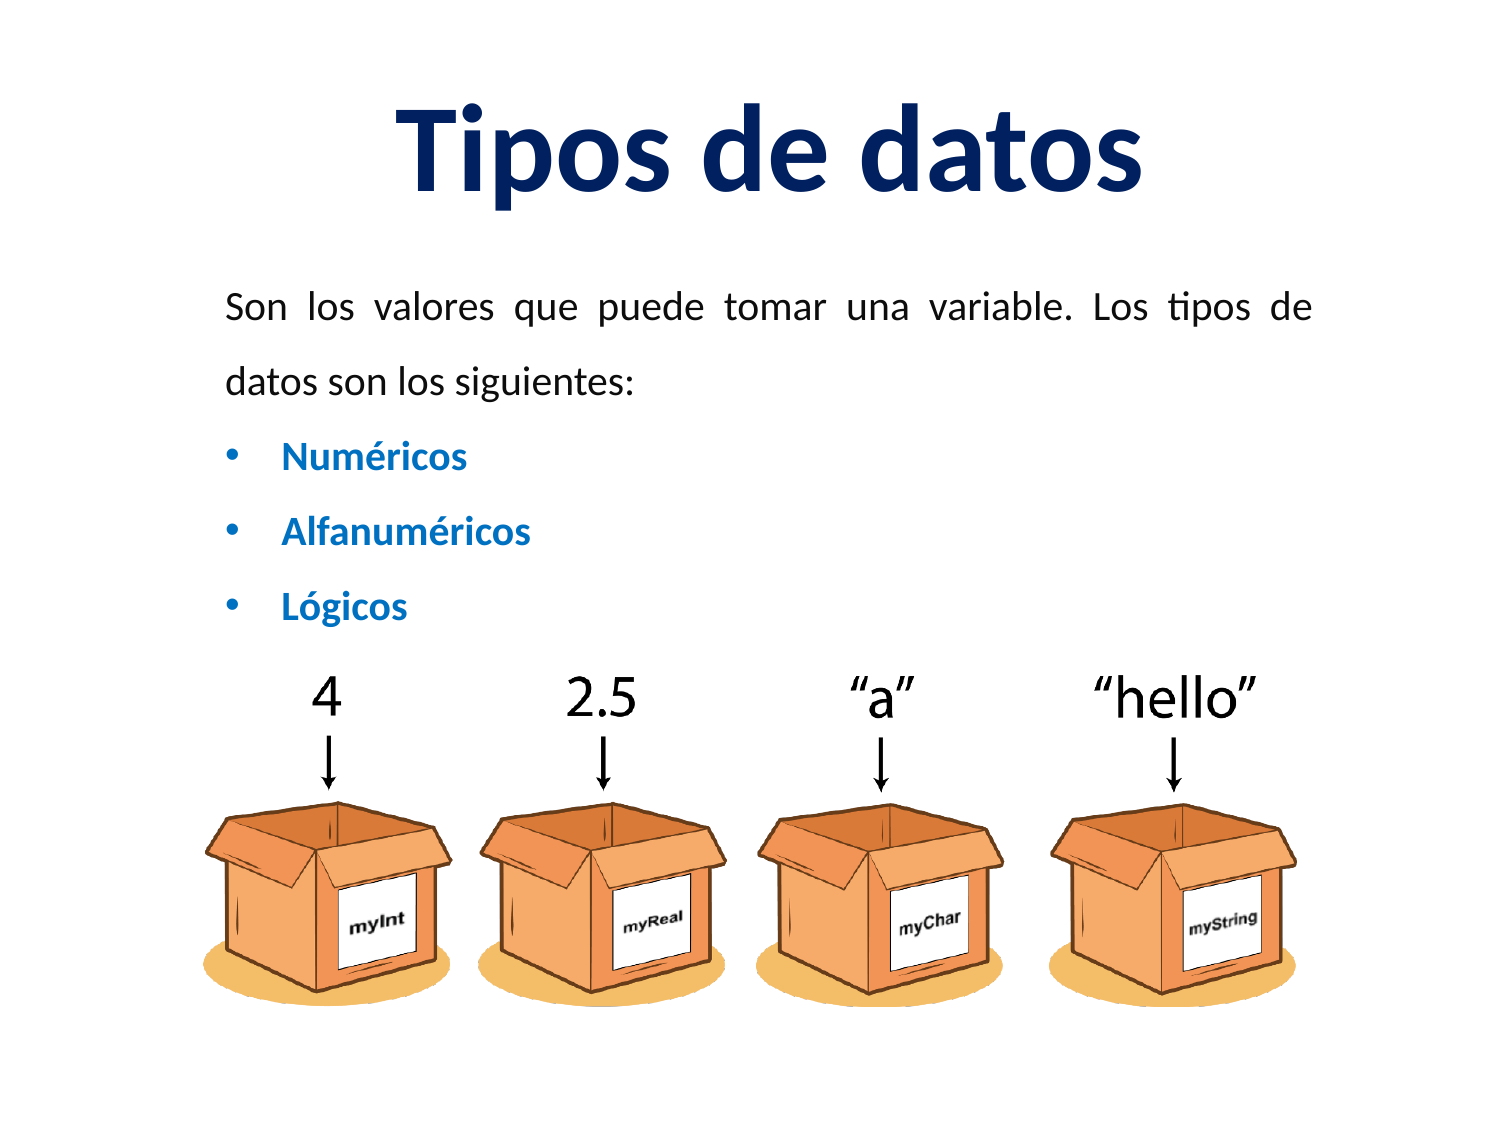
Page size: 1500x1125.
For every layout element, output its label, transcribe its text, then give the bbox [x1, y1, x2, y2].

text_box Son los valores que puede tomar una variable. Los tipos de datos son los siguientes: Numéricos Alfanuméricos Lógicos [222, 254, 1316, 635]
picture [203, 665, 1297, 1007]
text_box Tipos de datos [360, 66, 1179, 223]
